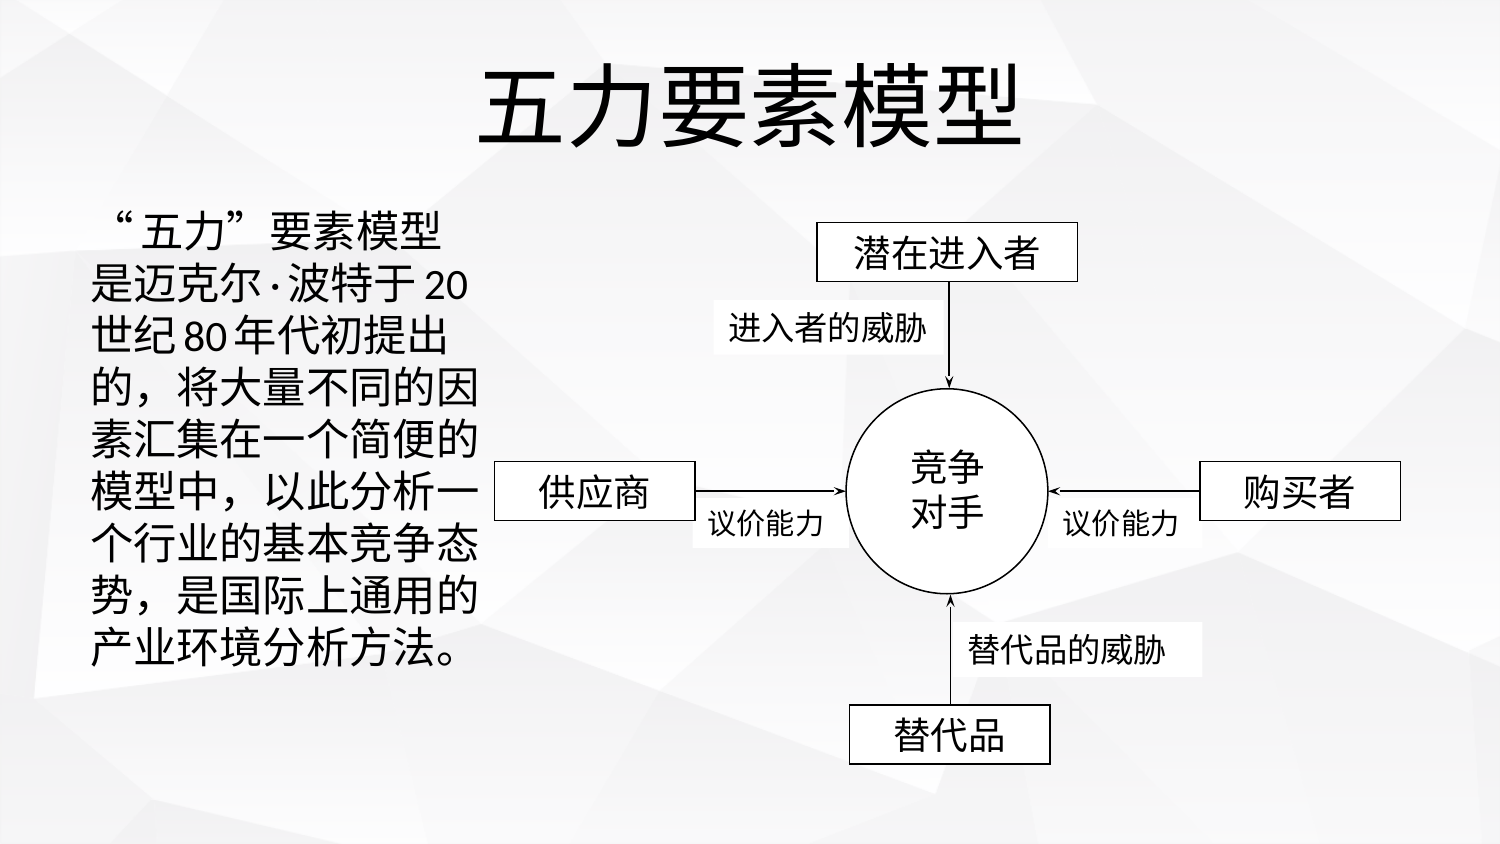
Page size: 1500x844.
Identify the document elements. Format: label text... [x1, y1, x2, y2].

title 五力要素模型 [75, 33, 1425, 175]
list “五力”要素模型是迈克尔·波特于20世纪80年代初提出的，将大量不同的因素汇集在一个简便的模型中，以此分析一个行业的基本竞争态势，是国际上通用的产业环境分析方法。 [75, 196, 495, 738]
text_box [494, 222, 1401, 765]
picture [0, 0, 1500, 844]
